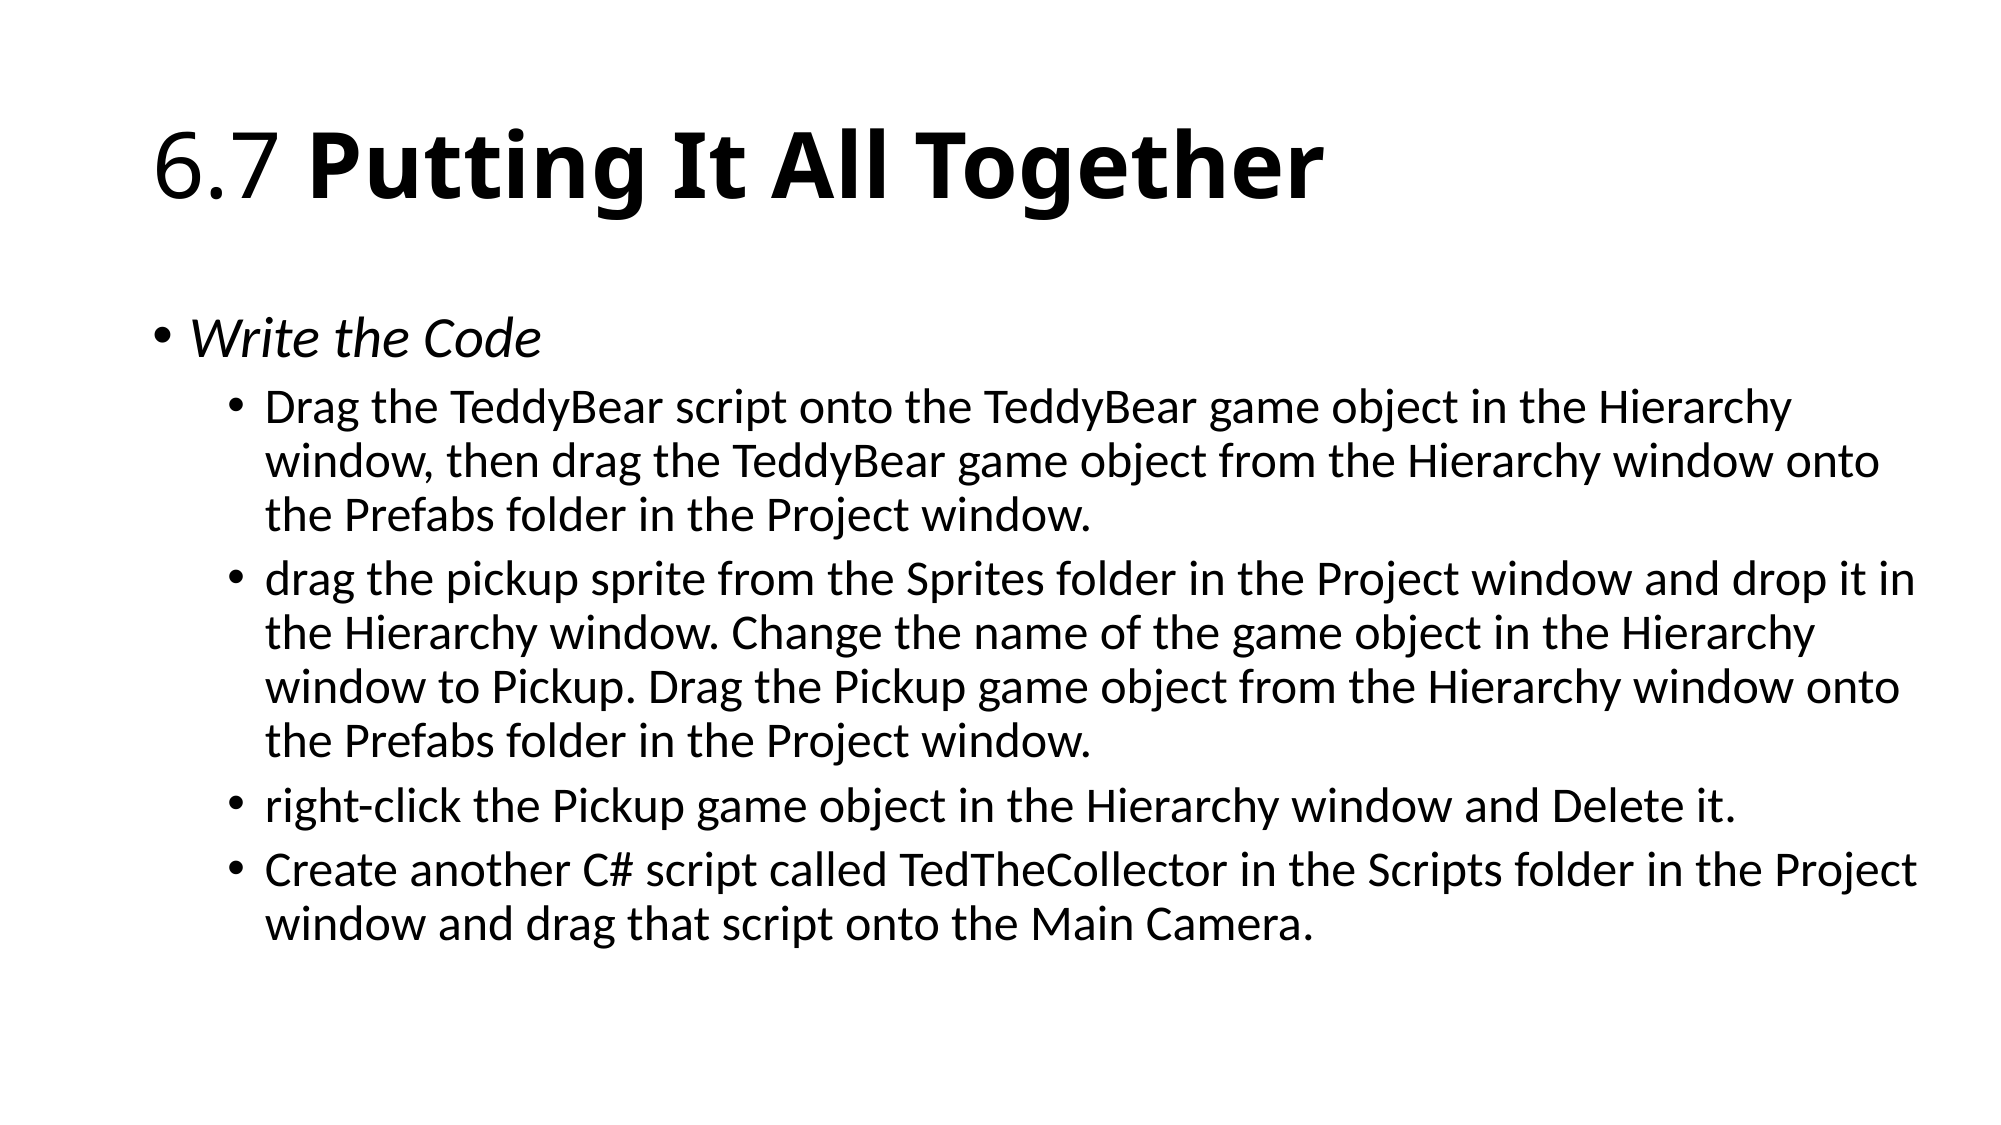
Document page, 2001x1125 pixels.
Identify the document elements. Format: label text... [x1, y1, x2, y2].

list Write the Code Drag the TeddyBear script onto the TeddyBear game object in the Hierarchy window, then drag the TeddyBear game object from the Hierarchy window onto the Prefabs folder in the Project window. drag the pickup sprite from the Sprites folder in the Project window and drop it in the Hierarchy window. Change the name of the game object in the Hierarchy window to Pickup. Drag the Pickup game object from the Hierarchy window onto the Prefabs folder in the Project window. right-click the Pickup game object in the Hierarchy window and Delete it. Create another C# script called TedTheCollector in the Scripts folder in the Project window and drag that script onto the Main Camera. [137, 299, 1975, 1101]
title 6.7 Putting It All Together [137, 59, 1863, 278]
